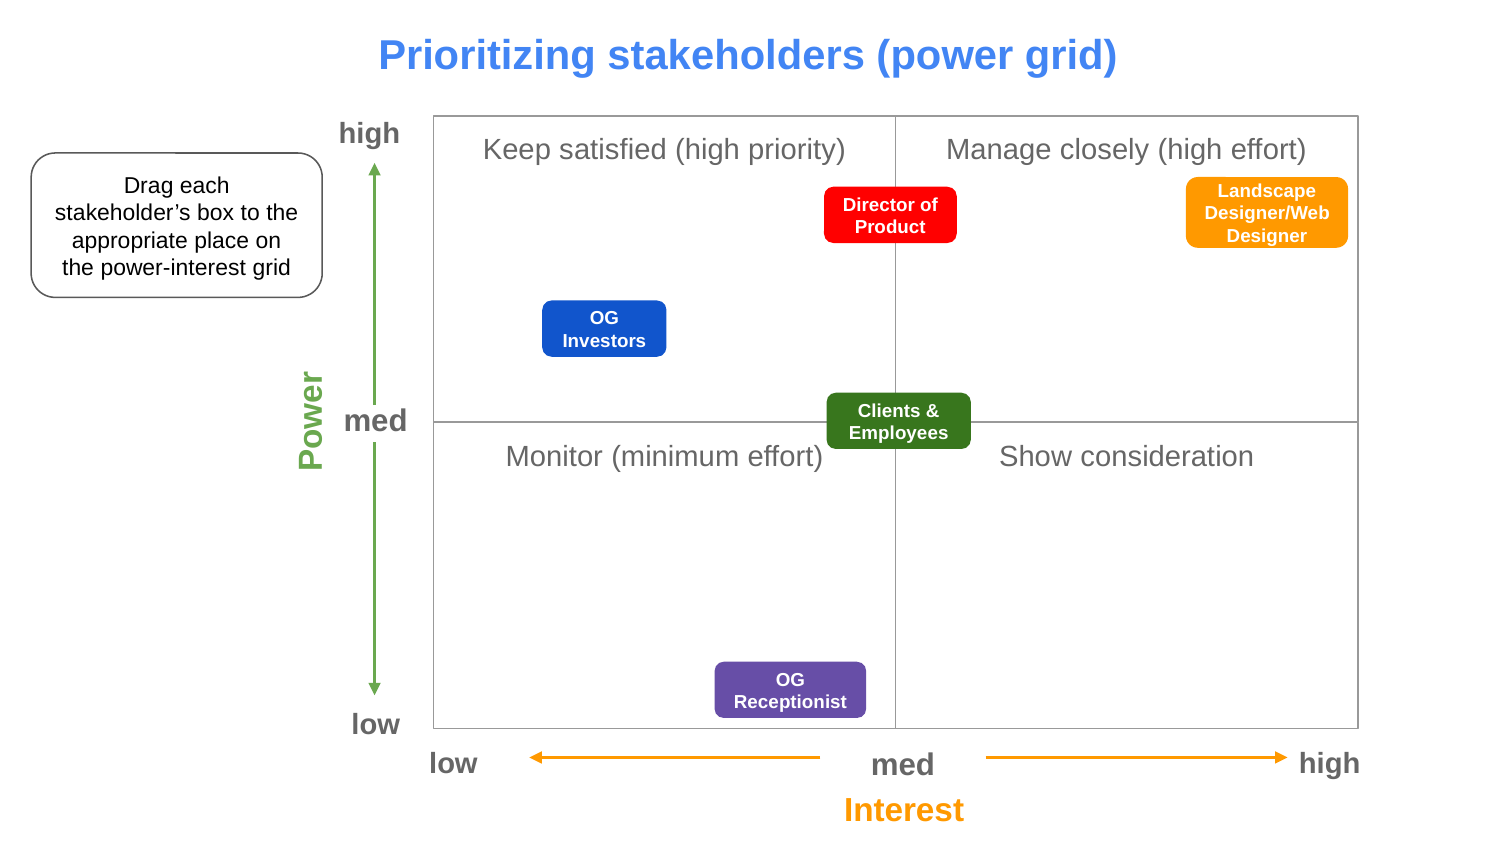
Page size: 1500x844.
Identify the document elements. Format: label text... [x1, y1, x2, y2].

text_box Power [289, 356, 328, 494]
text_box med [820, 729, 986, 786]
text_box Show consideration [895, 422, 1358, 729]
text_box Manage closely (high effort) [895, 115, 1358, 422]
text_box OG Investors [542, 300, 667, 357]
text_box low [215, 690, 416, 729]
text_box [6, 148, 298, 207]
text_box Interest [821, 772, 987, 843]
text_box Prioritizing stakeholders (power grid) [0, 12, 1499, 86]
text_box med [293, 385, 459, 442]
text_box high [215, 98, 416, 138]
text_box Keep satisfied (high priority) [433, 115, 895, 422]
text_box high [1253, 729, 1406, 786]
text_box Drag each stakeholder’s box to the appropriate place on the power-interest grid [31, 152, 323, 298]
text_box Landscape Designer/Web Designer [1185, 176, 1349, 248]
text_box Clients & Employees [826, 392, 971, 449]
text_box Director of Product [823, 186, 957, 244]
text_box Monitor (minimum effort) [433, 422, 895, 729]
text_box OG Receptionist [714, 661, 867, 718]
text_box low [377, 729, 530, 786]
